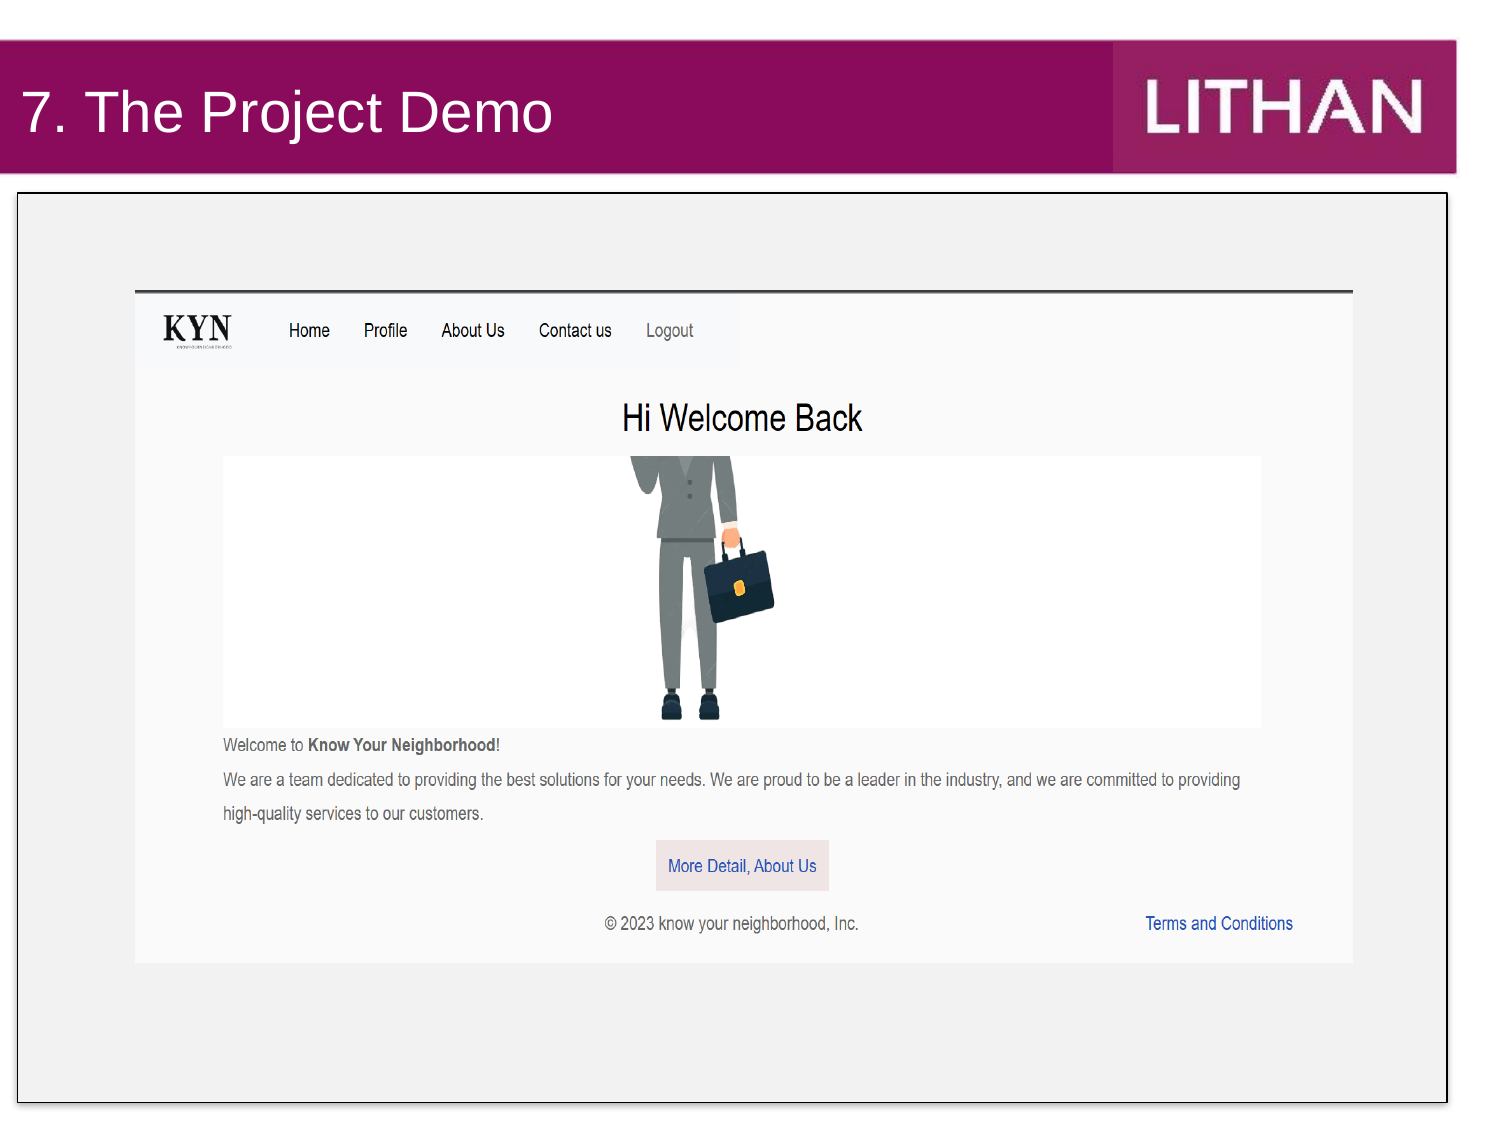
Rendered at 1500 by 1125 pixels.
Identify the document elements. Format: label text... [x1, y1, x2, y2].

picture [135, 290, 1353, 964]
picture [0, 37, 1460, 178]
text_box 7. The Project Demo [5, 66, 1104, 152]
text_box [17, 192, 1448, 1103]
